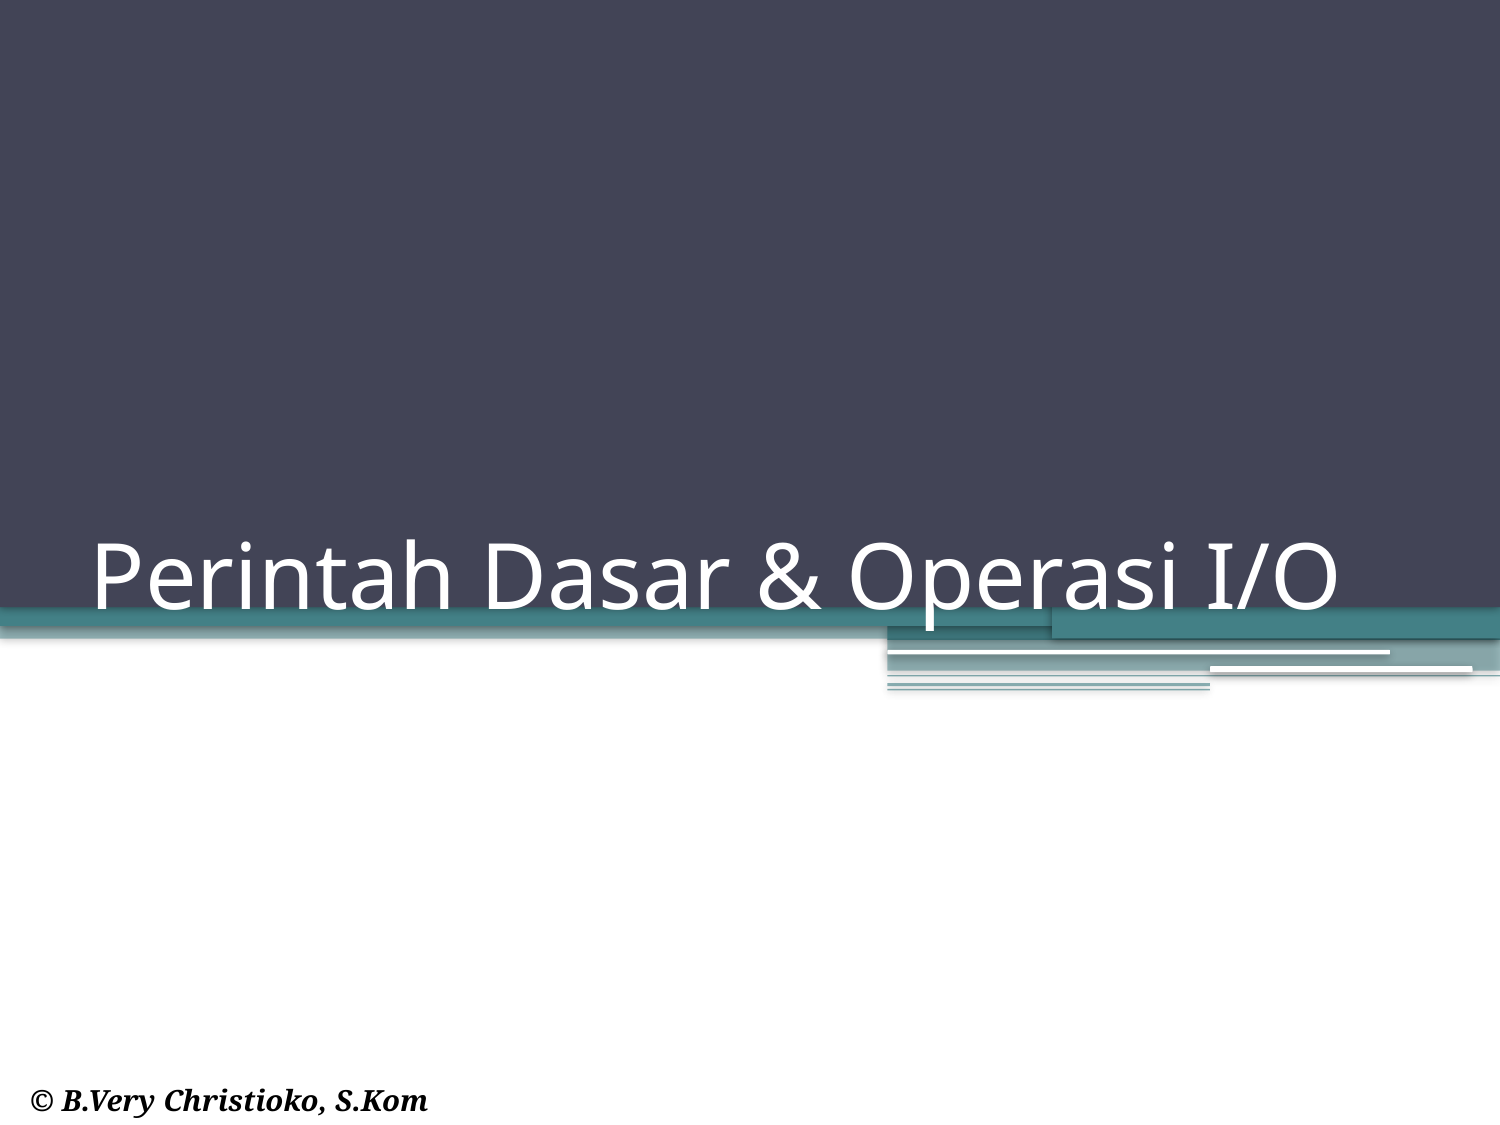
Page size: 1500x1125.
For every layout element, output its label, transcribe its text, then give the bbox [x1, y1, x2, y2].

text_box © B.Very Christioko, S.Kom [15, 1074, 444, 1125]
title Perintah Dasar & Operasi I/O [75, 394, 1463, 636]
